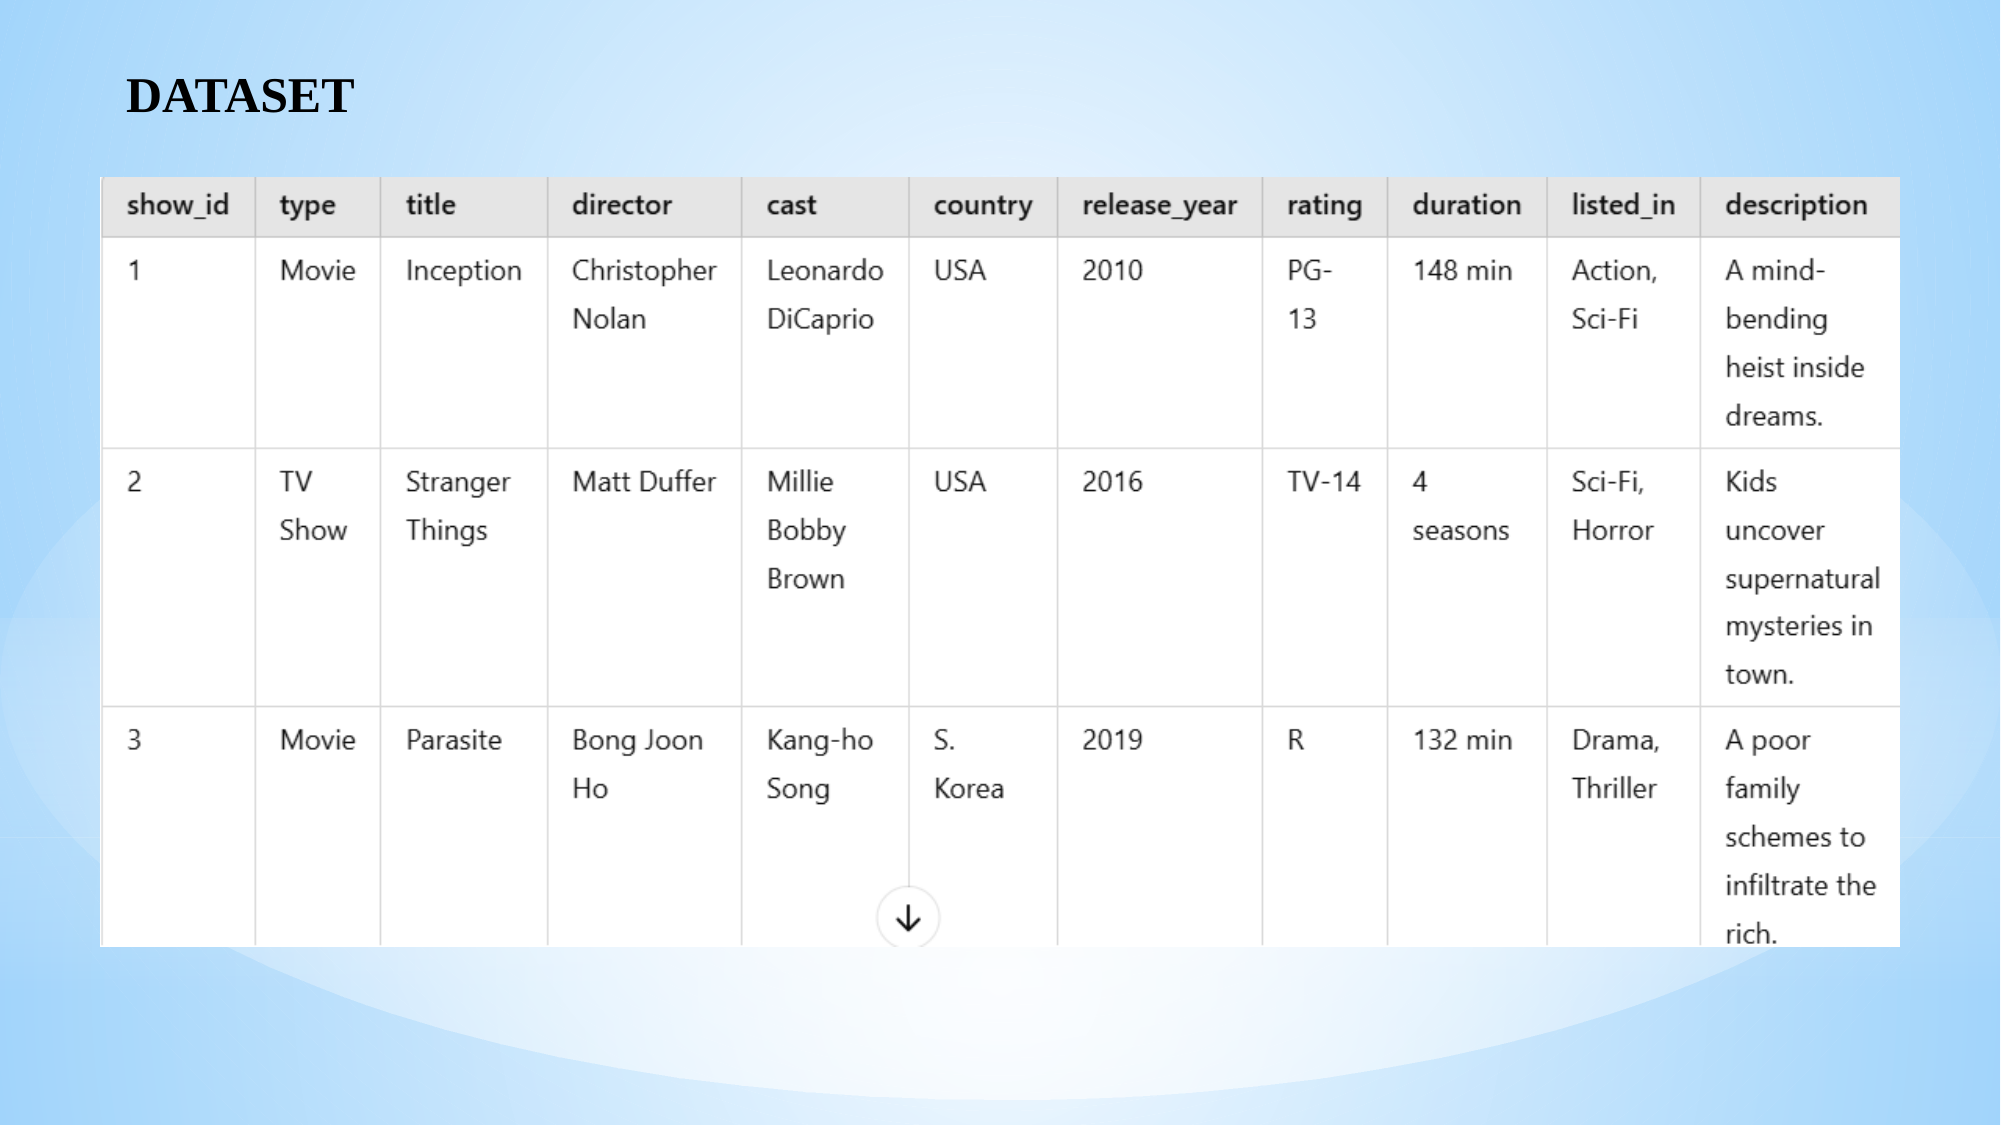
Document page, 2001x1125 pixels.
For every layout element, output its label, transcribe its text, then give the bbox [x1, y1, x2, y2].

picture [100, 177, 1900, 948]
text_box DATASET . [36, 24, 1767, 648]
